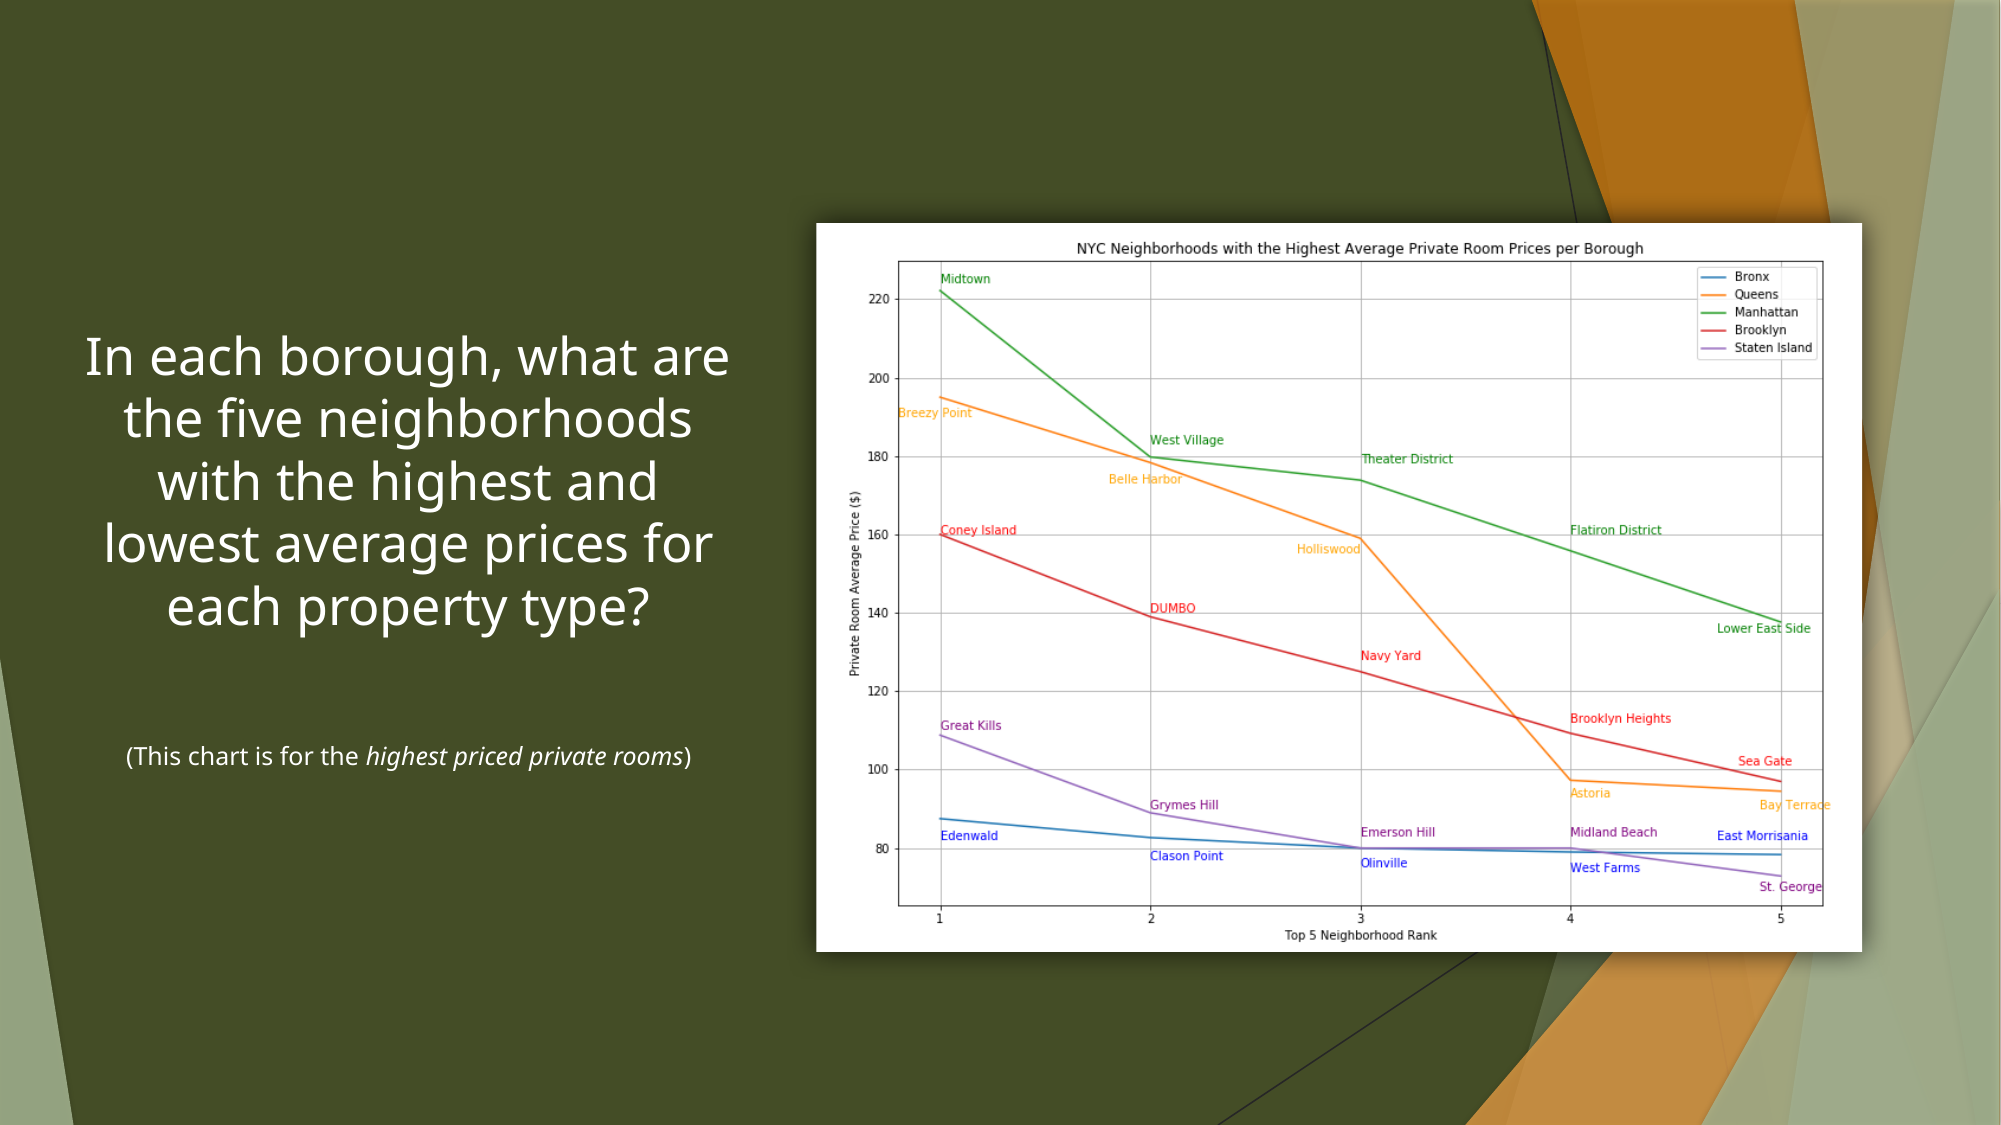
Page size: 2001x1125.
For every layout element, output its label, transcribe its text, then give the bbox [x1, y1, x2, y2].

list In each borough, what are the five neighborhoods with the highest and lowest average prices for each property type? (This chart is for the highest priced private rooms) [63, 315, 755, 1125]
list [815, 222, 1863, 952]
